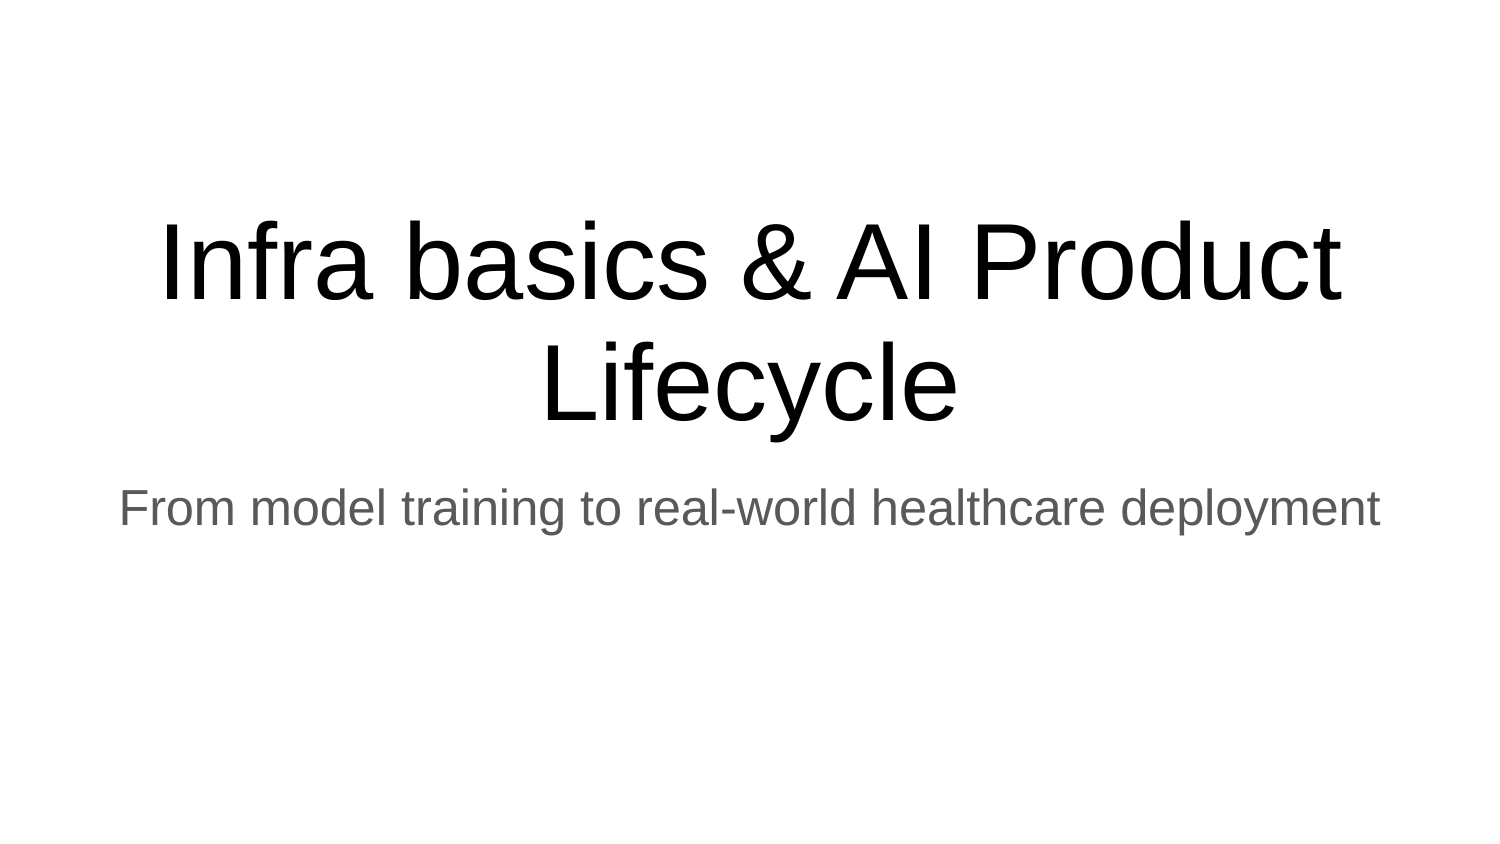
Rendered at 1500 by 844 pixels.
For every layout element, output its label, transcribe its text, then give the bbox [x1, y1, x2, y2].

subtitle From model training to real-world healthcare deployment [51, 464, 1449, 595]
title Infra basics & AI Product Lifecycle [51, 122, 1449, 459]
